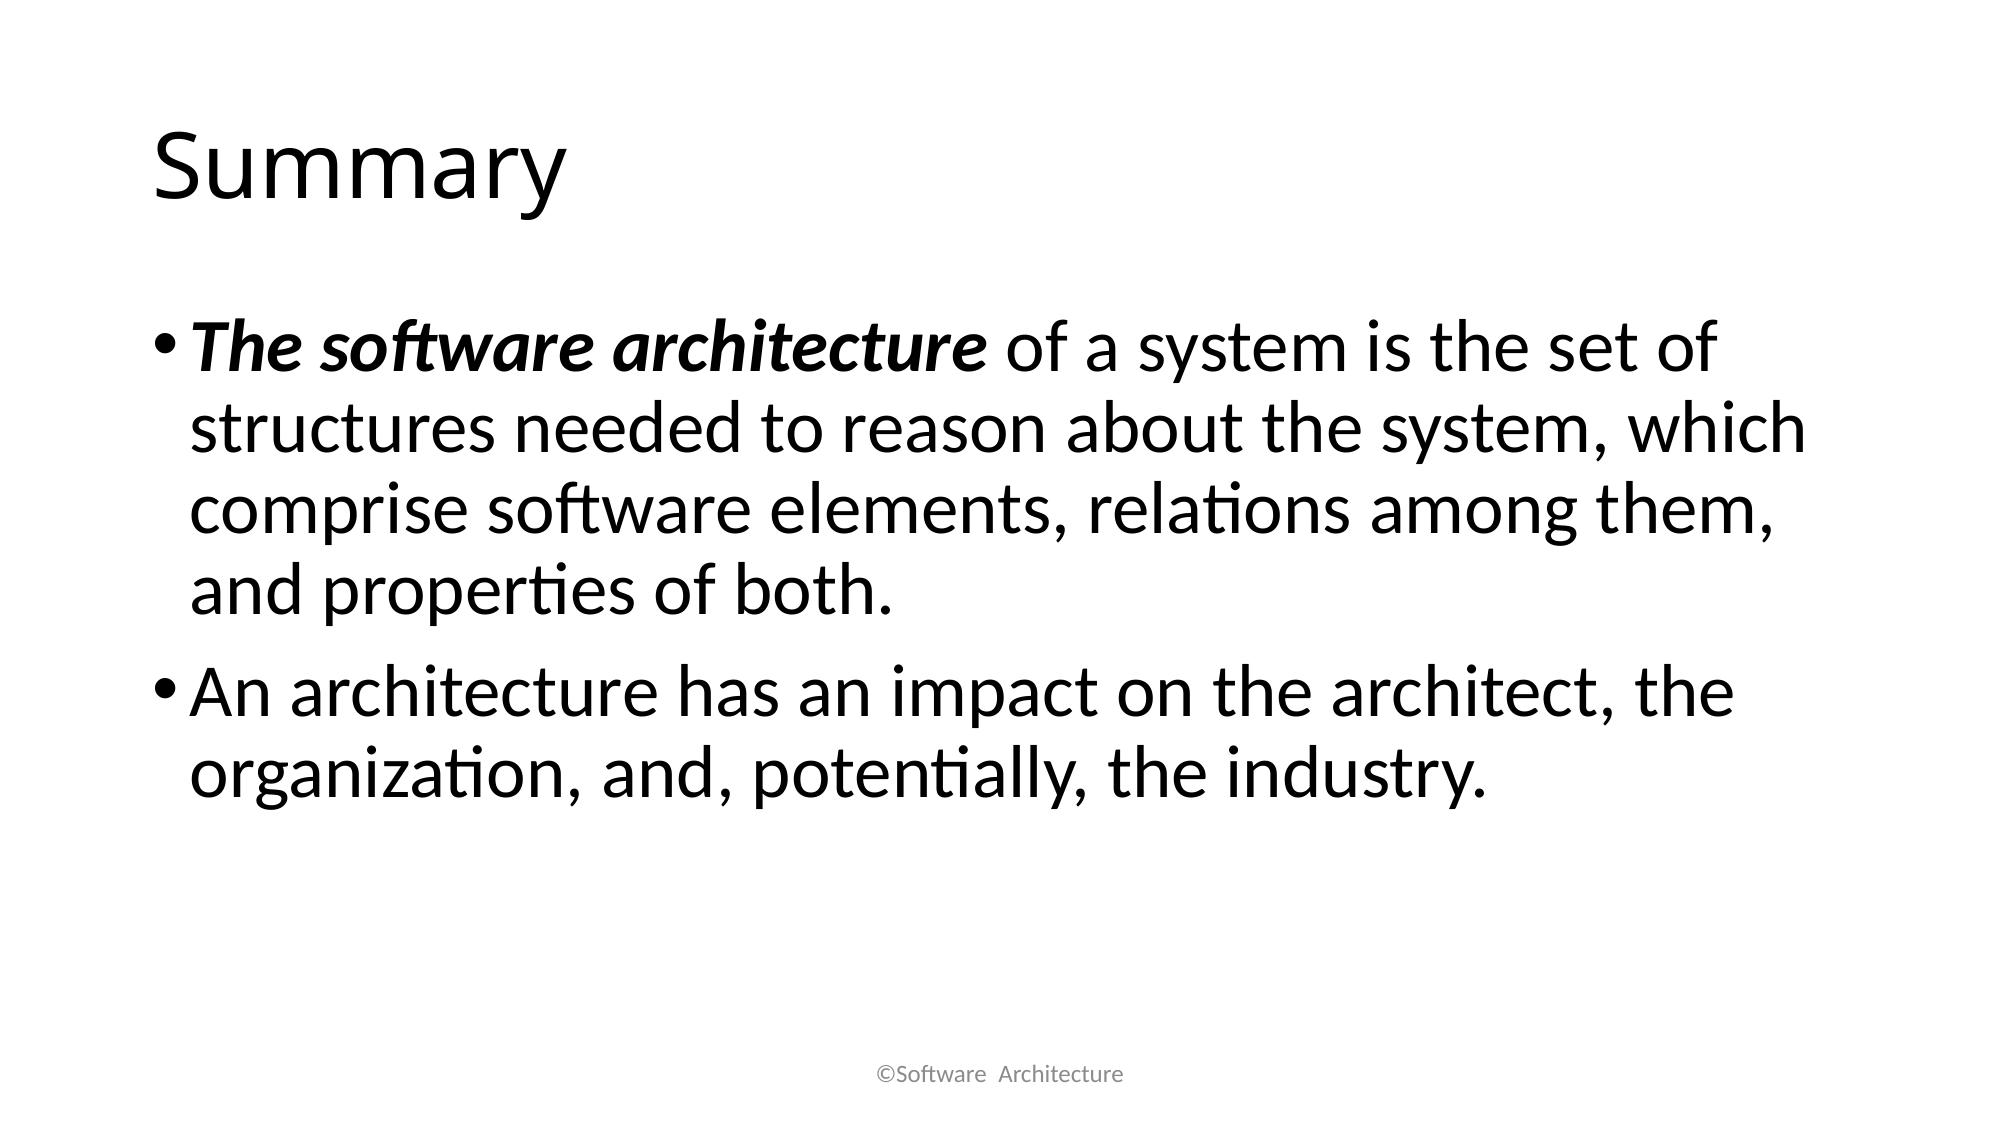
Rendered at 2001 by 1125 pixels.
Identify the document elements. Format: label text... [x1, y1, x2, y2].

footer ©Software Architecture [662, 1042, 1338, 1103]
title Summary [137, 59, 1863, 278]
list The software architecture of a system is the set of structures needed to reason about the system, which comprise software elements, relations among them, and properties of both. An architecture has an impact on the architect, the organization, and, potentially, the industry. [137, 299, 1863, 1014]
